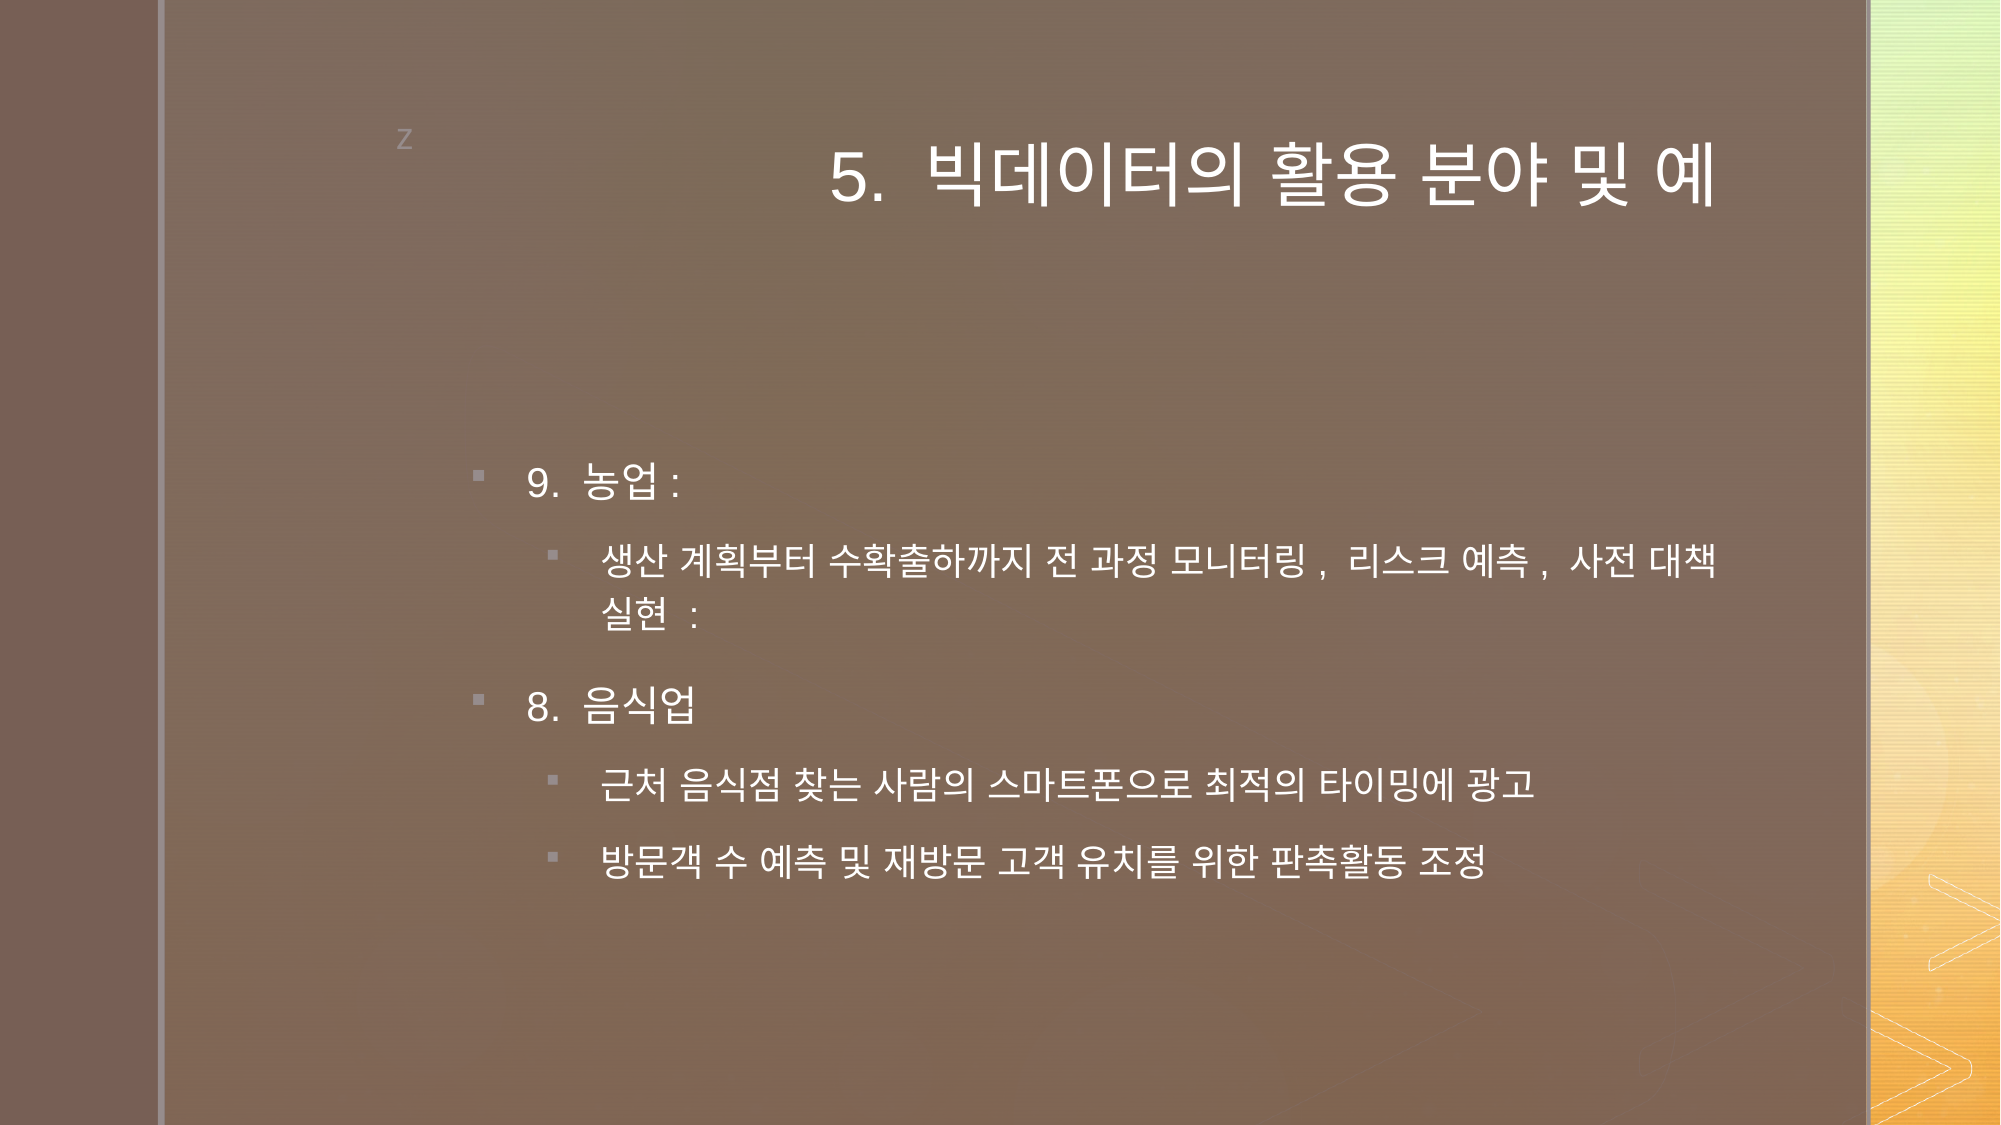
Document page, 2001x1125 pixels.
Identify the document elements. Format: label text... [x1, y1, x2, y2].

title 5. 빅데이터의 활용 분야 및 예 [428, 132, 1734, 310]
list 9. 농업: 생산 계획부터 수확출하까지 전 과정 모니터링, 리스크 예측, 사전 대책 실현 : 8. 음식업 근처 음식점 찾는 사람의 스마트폰으로 최적의 타이밍에 광고 방문객 수 예측 및 재방문 고객 유치를 위한 판촉활동 조정 [454, 336, 1734, 993]
picture [1871, 0, 2001, 1125]
